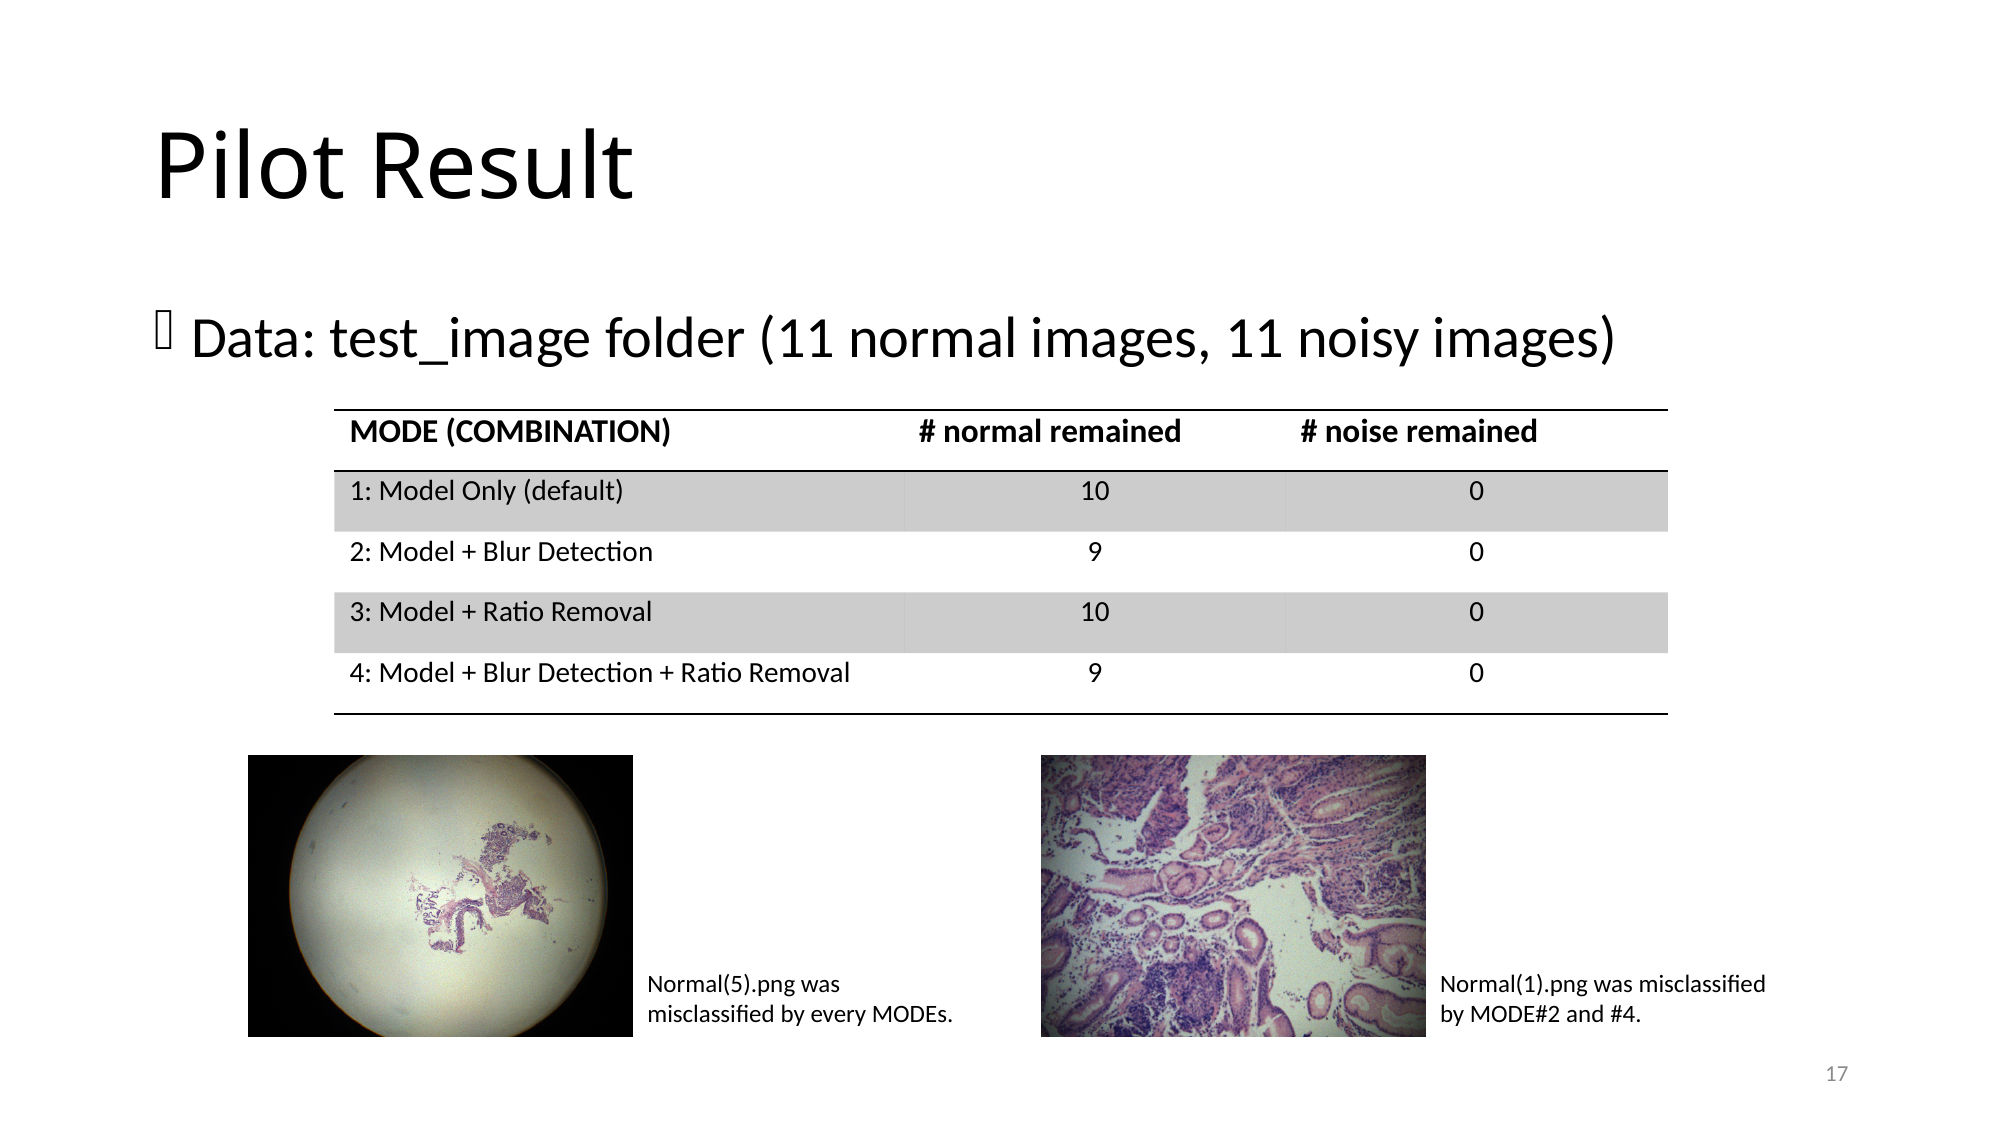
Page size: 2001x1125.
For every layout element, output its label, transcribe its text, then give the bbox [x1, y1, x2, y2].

table_header # normal remained [904, 411, 1286, 470]
table_header # noise remained [1286, 411, 1668, 470]
picture [248, 755, 633, 1037]
table_cell 0 [1286, 532, 1668, 592]
table_cell 0 [1286, 592, 1668, 653]
table_header MODE (COMBINATION) [334, 411, 904, 470]
table_cell 2: Model + Blur Detection [334, 532, 904, 592]
table_cell 9 [904, 532, 1286, 592]
table_cell 9 [904, 653, 1286, 713]
text_box Normal(1).png was misclassified by MODE#2 and #4. [1426, 960, 1791, 1036]
slide_number 17 [1413, 1042, 1864, 1103]
picture [1041, 755, 1426, 1037]
list Data: test_image folder (11 normal images, 11 noisy images) [138, 299, 1864, 1014]
table_cell 3: Model + Ratio Removal [334, 592, 904, 653]
table_cell 0 [1286, 472, 1668, 532]
title Pilot Result [138, 60, 1864, 278]
table_cell 4: Model + Blur Detection + Ratio Removal [334, 653, 904, 713]
table_cell 0 [1286, 653, 1668, 713]
table_cell 10 [904, 472, 1286, 532]
text_box Normal(5).png was misclassified by every MODEs. [633, 960, 971, 1036]
table_cell 10 [904, 592, 1286, 653]
table_cell 1: Model Only (default) [334, 472, 904, 532]
